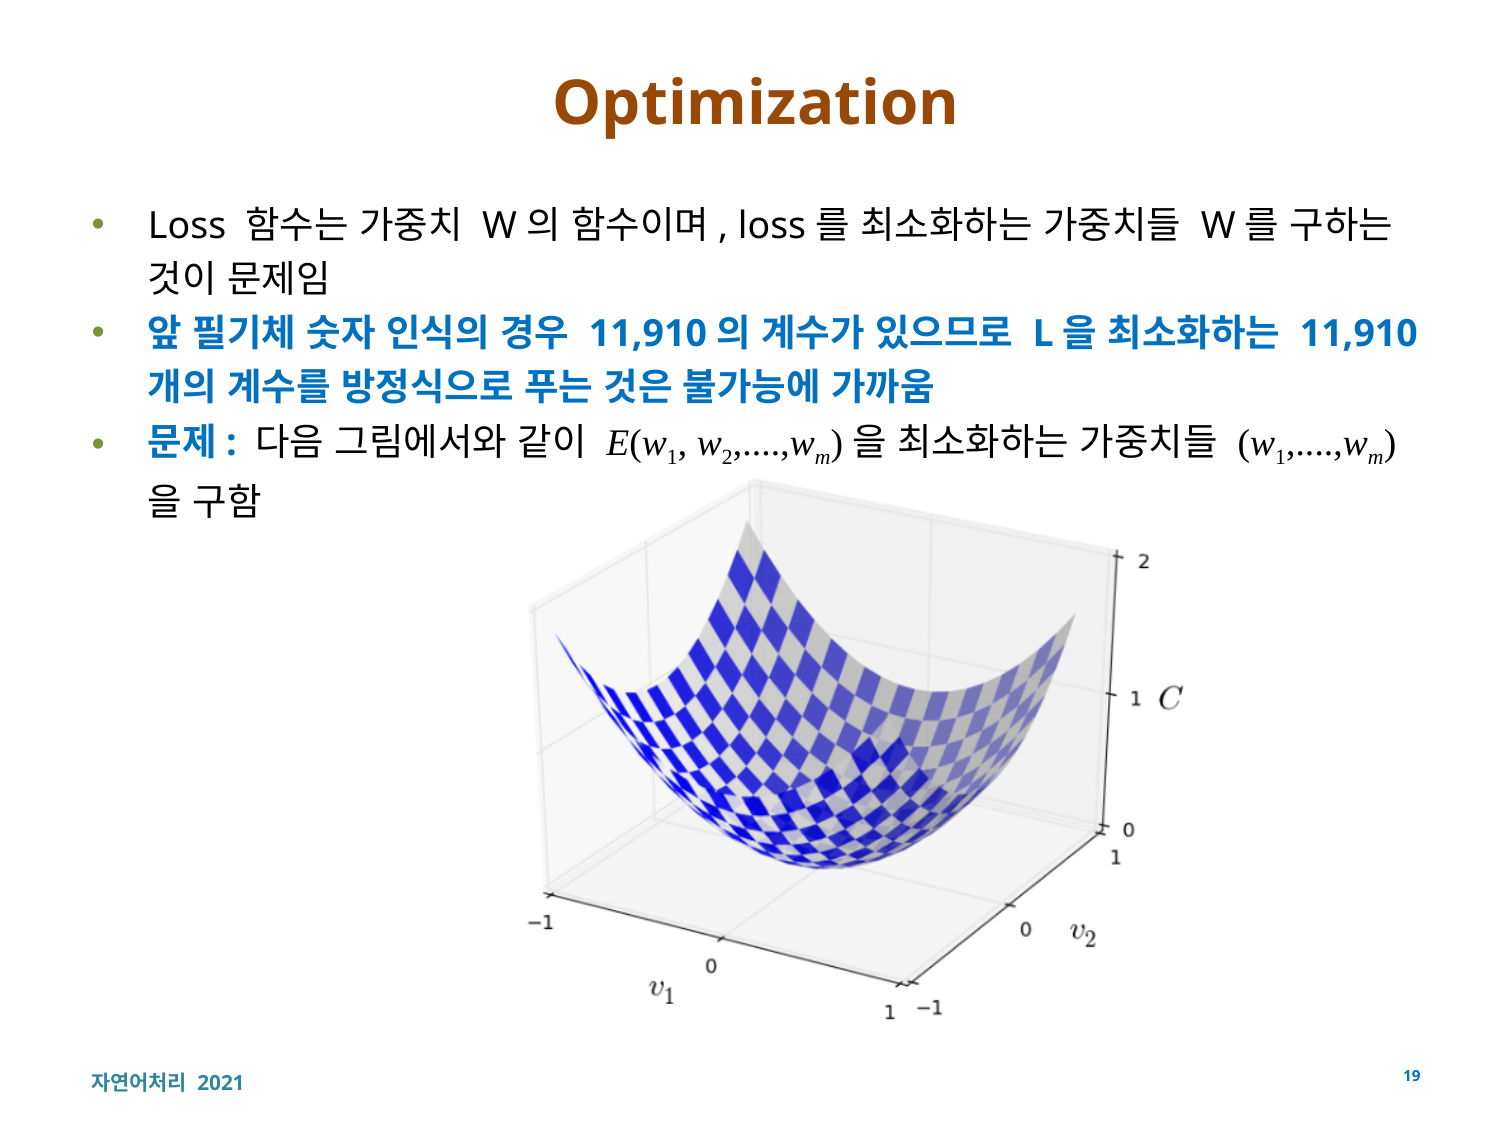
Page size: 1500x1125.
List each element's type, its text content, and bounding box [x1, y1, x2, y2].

list Loss 함수는 가중치 W의 함수이며, loss를 최소화하는 가중치들 W를 구하는 것이 문제임 앞 필기체 숫자 인식의 경우 11,910의 계수가 있으므로 L을 최소화하는 11,910개의 계수를 방정식으로 푸는 것은 불가능에 가까움 문제: 다음 그림에서와 같이 E(w1, w2,....,wm)을 최소화하는 가중치들 (w1,....,wm) 을 구함 [76, 184, 1436, 1024]
title Optimization [76, 54, 1437, 145]
picture [513, 472, 1187, 1029]
